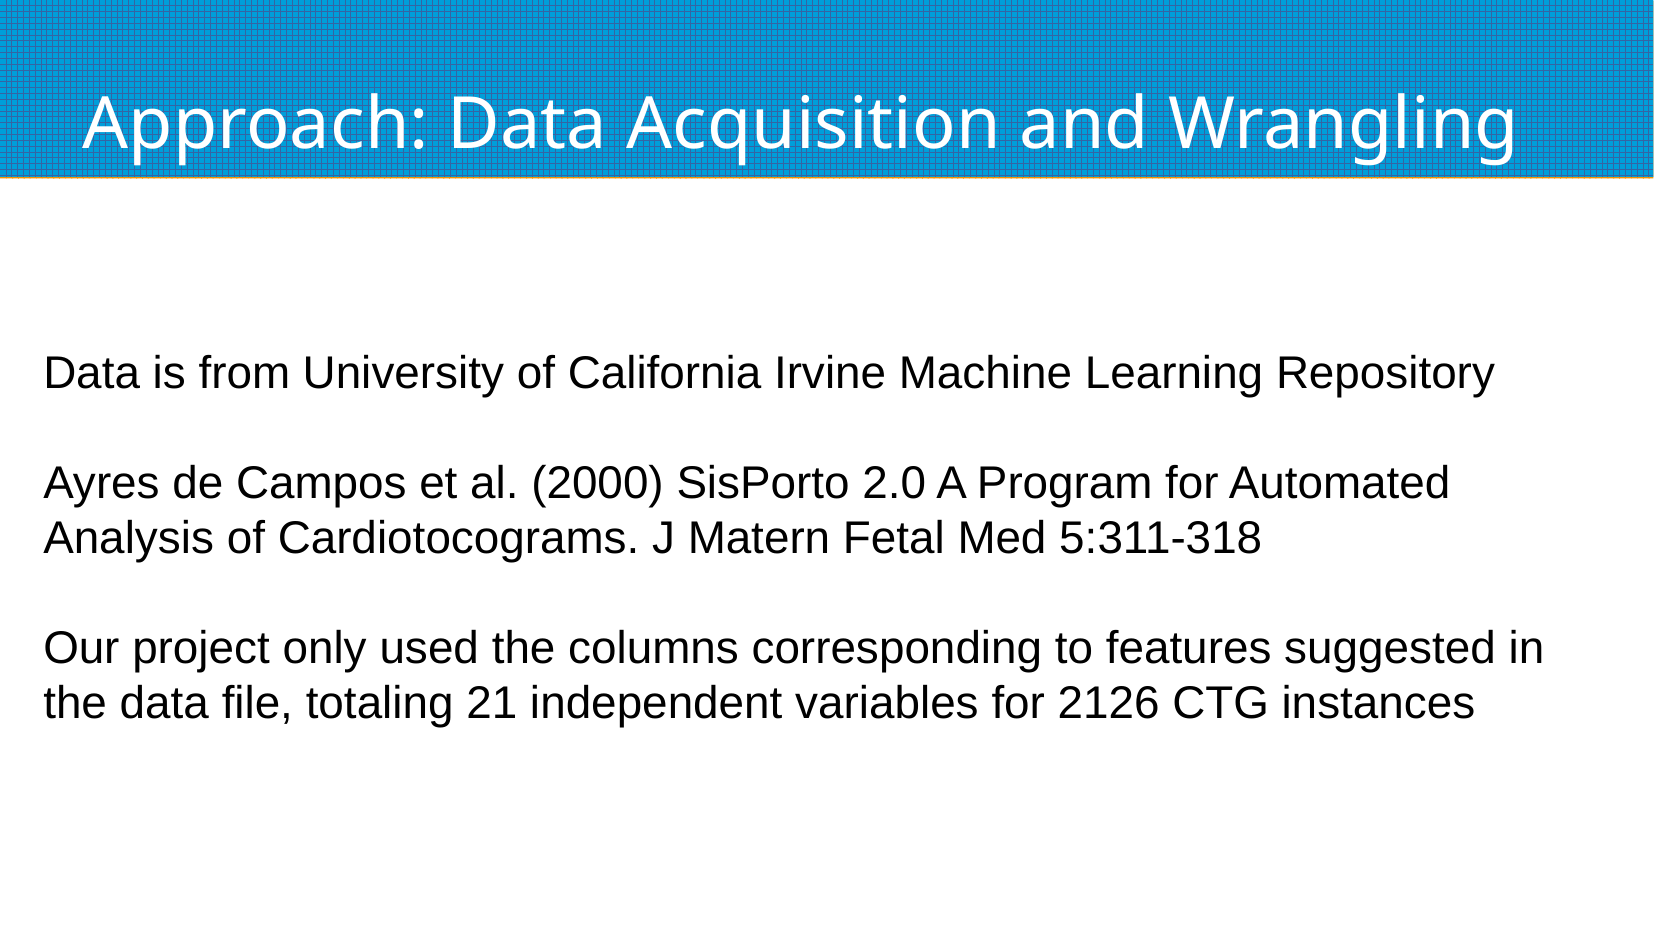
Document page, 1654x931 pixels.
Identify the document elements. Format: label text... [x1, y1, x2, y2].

text_box Data is from University of California Irvine Machine Learning Repository Ayres de Campos et al. (2000) SisPorto 2.0 A Program for Automated Analysis of Cardiotocograms. J Matern Fetal Med 5:311-318 Our project only used the columns corresponding to features suggested in the data file, totaling 21 independent variables for 2126 CTG instances [37, 319, 1613, 806]
title Approach: Data Acquisition and Wrangling [82, 14, 1571, 171]
picture [0, 179, 1654, 931]
